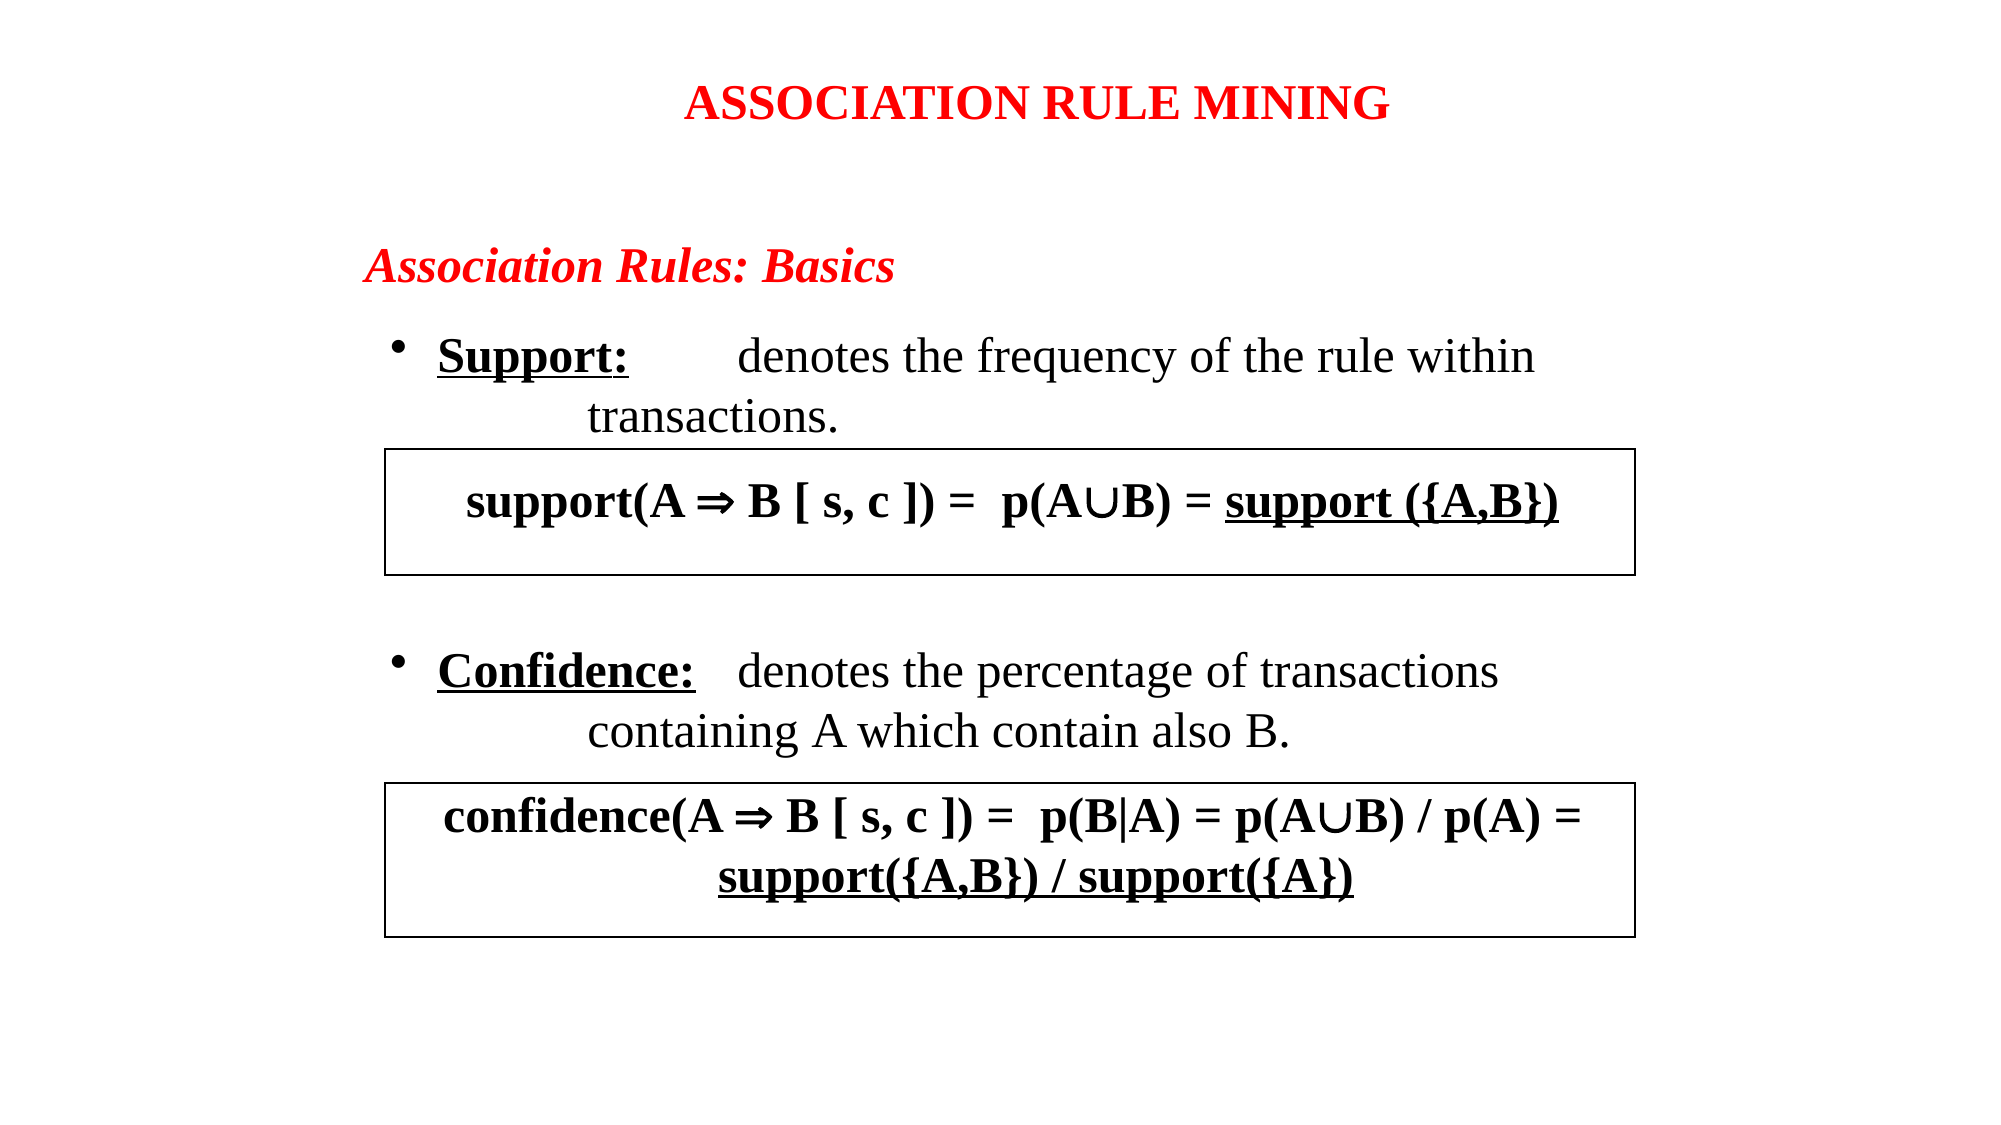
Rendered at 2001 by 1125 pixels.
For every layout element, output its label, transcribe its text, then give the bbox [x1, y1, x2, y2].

text_box [384, 783, 1635, 938]
text_box Support: denotes the frequency of the rule within transactions. support(A  B [ s, c ]) = p(AB) = support ({A,B}) Confidence: denotes the percentage of transactions containing A which contain also B. confidence(A  B [ s, c ]) = p(B|A) = p(AB) / p(A) = support({A,B}) / support({A}) [375, 300, 1650, 910]
text_box [384, 448, 1635, 575]
text_box ASSOCIATION RULE MINING [375, 62, 1700, 138]
text_box Association Rules: Basics [349, 224, 1692, 300]
